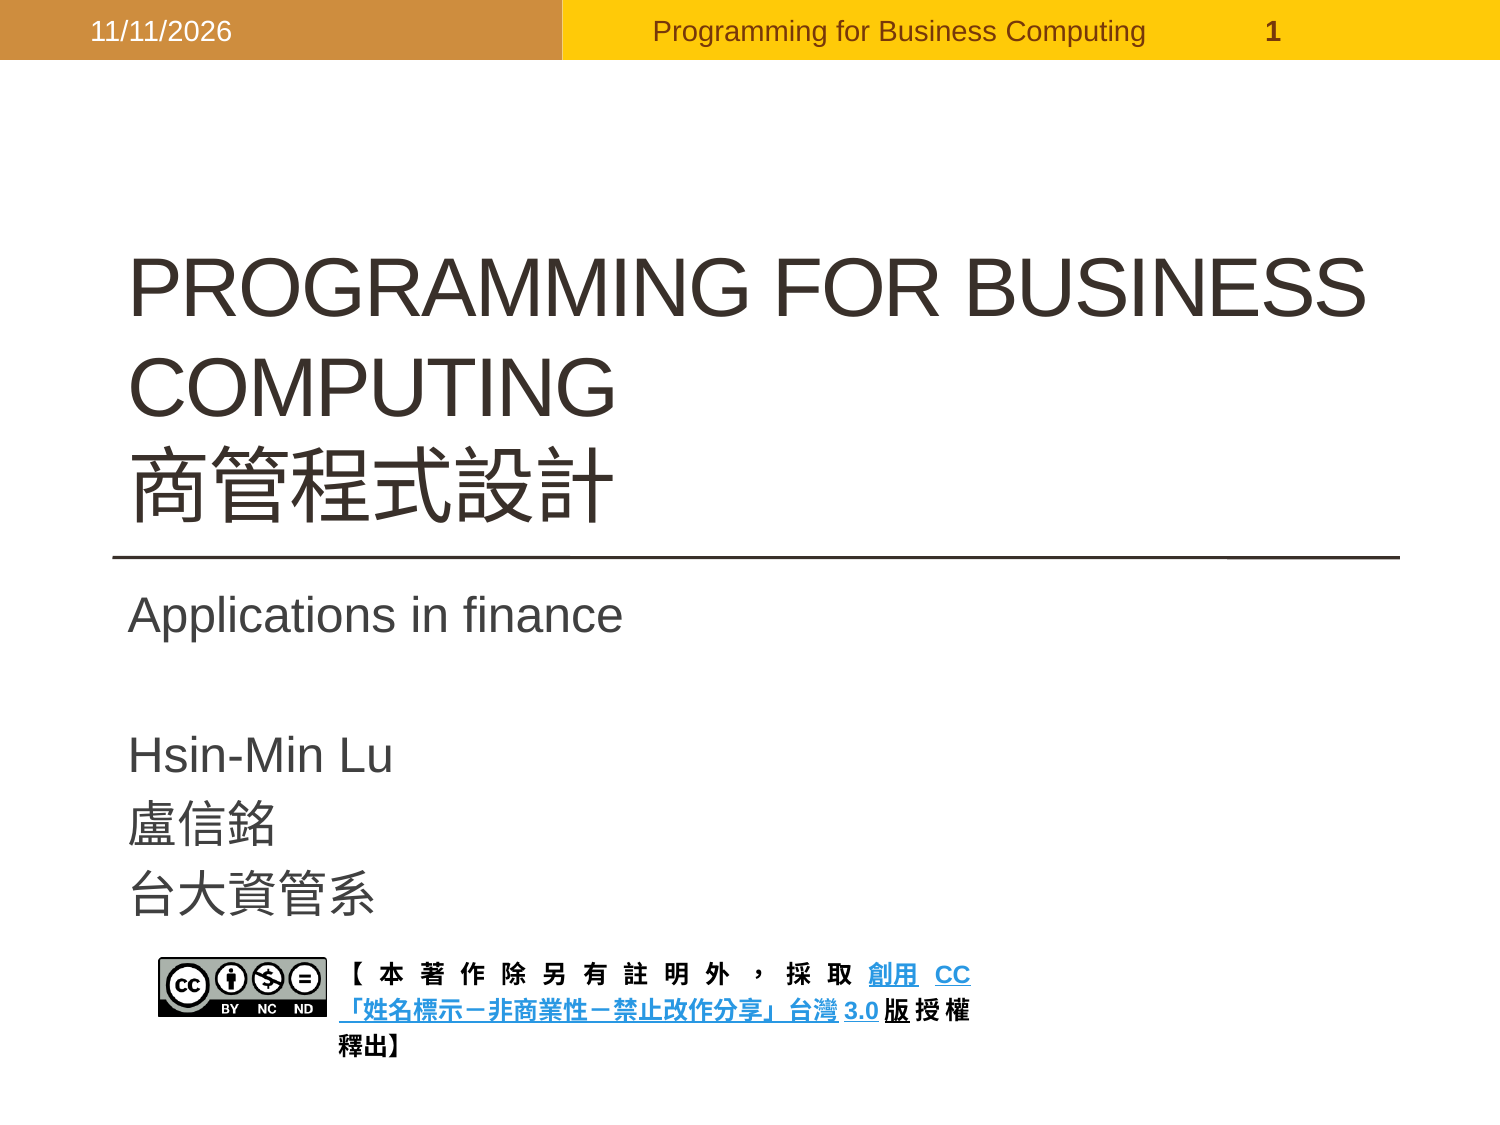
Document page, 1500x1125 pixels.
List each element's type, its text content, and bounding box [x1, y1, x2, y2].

title Programming for Business Computing 商管程式設計 [112, 224, 1400, 542]
subtitle Applications in finance Hsin-Min Lu 盧信銘 台大資管系 [112, 575, 1163, 938]
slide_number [75, 3, 550, 57]
slide_number 1 [1250, 3, 1425, 57]
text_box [157, 950, 986, 1027]
footer Programming for Business Computing [562, 3, 1238, 57]
